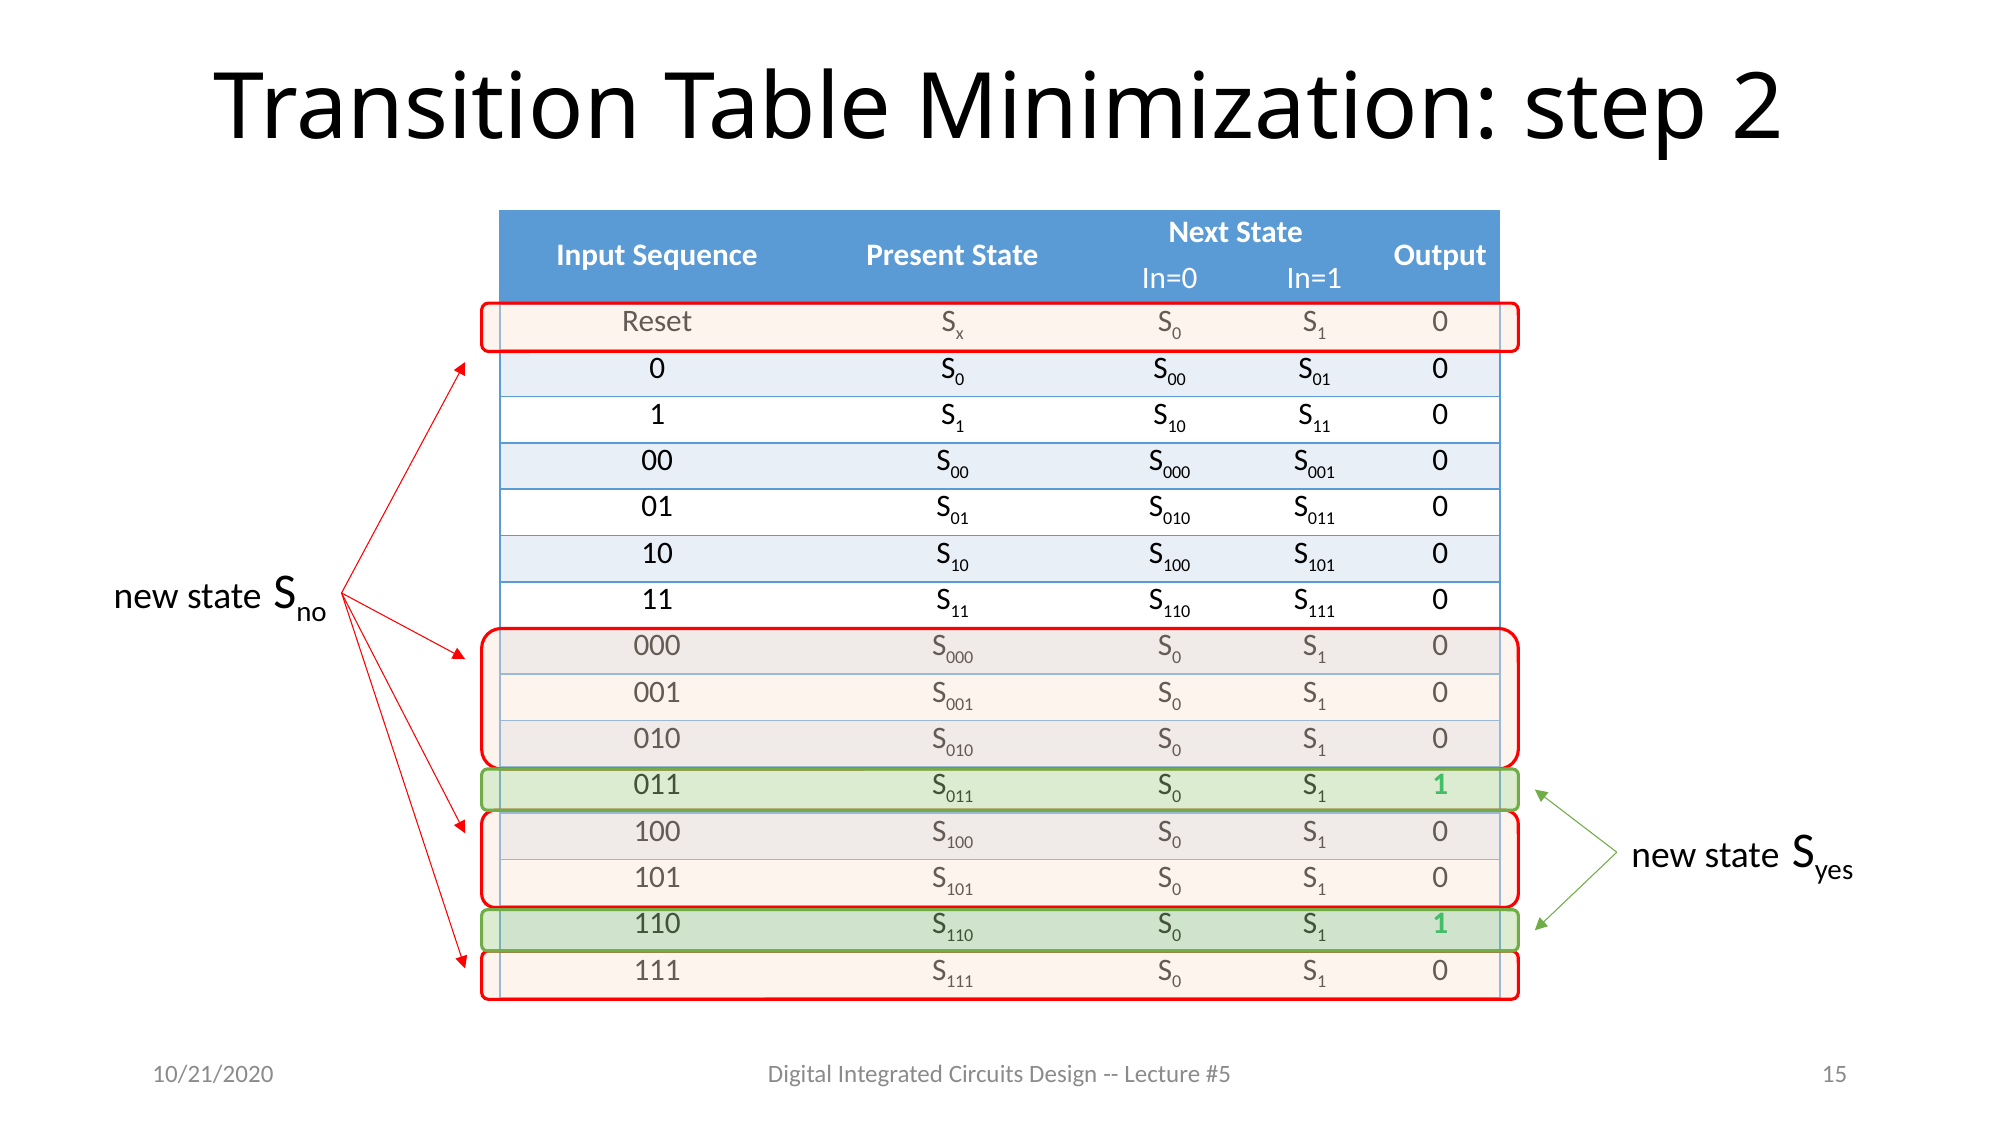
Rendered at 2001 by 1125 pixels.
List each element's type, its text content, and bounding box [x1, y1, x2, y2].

slide_number 15 [1412, 1042, 1863, 1103]
table_cell 00 [501, 444, 814, 488]
table_cell 0 [1381, 490, 1499, 535]
table_cell S0 [814, 353, 1091, 396]
table_cell 0 [1381, 583, 1499, 627]
table_cell S01 [1248, 353, 1381, 396]
footer Digital Integrated Circuits Design -- Lecture #5 [662, 1042, 1338, 1103]
table_cell 10 [501, 536, 814, 581]
table_cell S11 [814, 583, 1091, 627]
table_cell 1 [501, 397, 814, 442]
table_cell S10 [1091, 397, 1248, 442]
table_cell 0 [1381, 353, 1499, 396]
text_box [97, 362, 466, 969]
table_cell S00 [1091, 353, 1248, 396]
table_cell 01 [501, 490, 814, 535]
table_cell 0 [501, 353, 814, 396]
table_cell S1 [814, 397, 1091, 442]
table_cell 0 [1381, 397, 1499, 442]
table_cell In=1 [1248, 258, 1381, 302]
table_cell S100 [1091, 536, 1248, 581]
table_cell S001 [1248, 444, 1381, 488]
table_cell S101 [1248, 536, 1381, 581]
text_box [480, 302, 1520, 353]
text_box [480, 908, 1520, 952]
table_header Next State [1091, 212, 1381, 257]
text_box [1534, 789, 1872, 931]
table_cell 11 [501, 583, 814, 627]
text_box [480, 767, 1520, 812]
table_cell S000 [1091, 444, 1248, 488]
table_cell S10 [814, 536, 1091, 581]
table_cell S011 [1248, 490, 1381, 535]
table_cell S01 [814, 490, 1091, 535]
text_box [480, 627, 1520, 767]
table_cell 0 [1381, 536, 1499, 581]
table_cell S010 [1091, 490, 1248, 535]
table_cell S110 [1091, 583, 1248, 627]
table_cell S111 [1248, 583, 1381, 627]
table_cell S00 [814, 444, 1091, 488]
table_header Present State [814, 212, 1091, 302]
table_cell In=0 [1091, 258, 1248, 302]
text_box [480, 812, 1520, 908]
table_cell 0 [1381, 444, 1499, 488]
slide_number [137, 1042, 588, 1103]
table_header Output [1381, 212, 1500, 302]
table_header Input Sequence [501, 212, 814, 302]
title Transition Table Minimization: step 2 [137, 49, 1863, 168]
text_box [480, 952, 1520, 1001]
table_cell S11 [1248, 397, 1381, 442]
